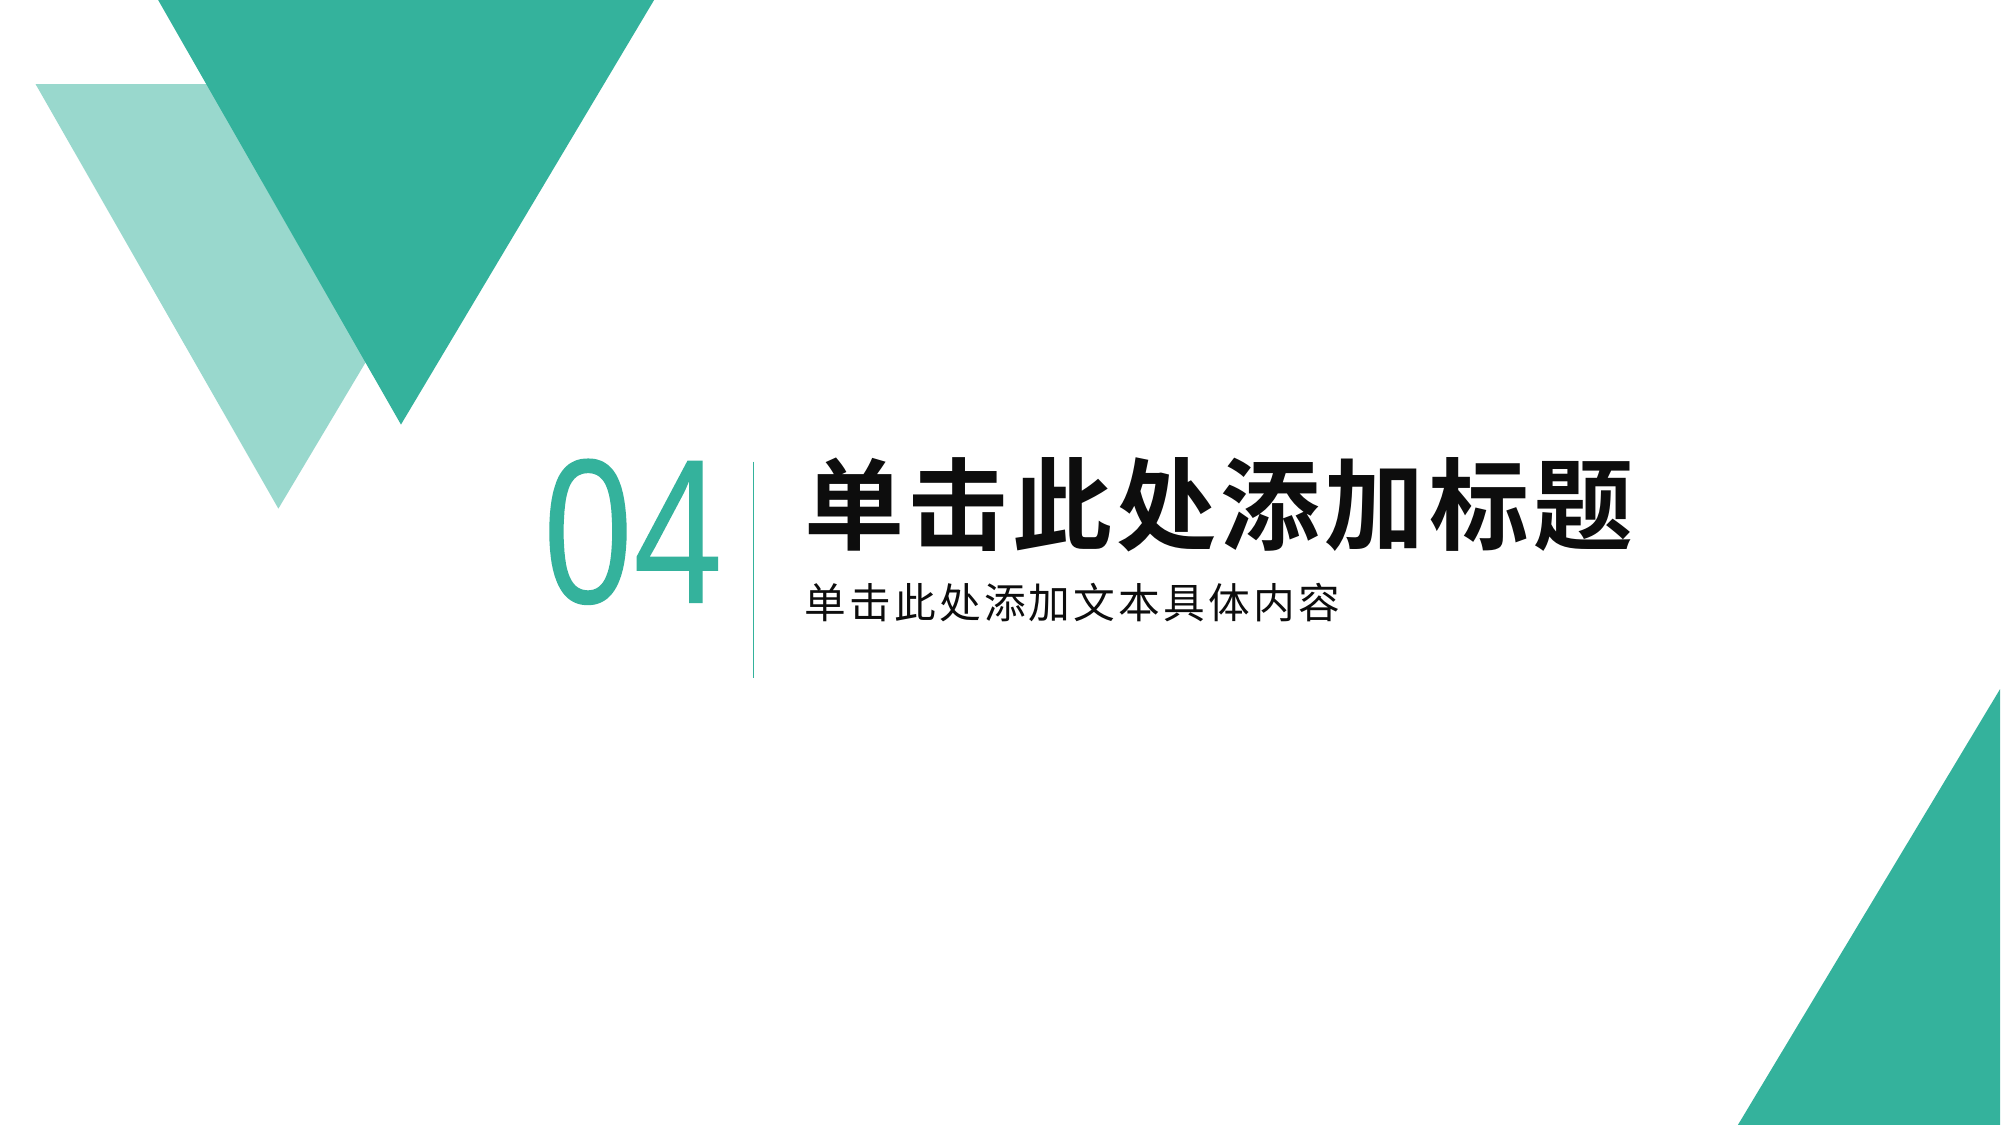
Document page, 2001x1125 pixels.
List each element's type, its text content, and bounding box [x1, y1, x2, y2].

title 单击此处添加标题 [787, 422, 1677, 570]
list 单击此处添加文本具体内容 [787, 577, 1677, 744]
